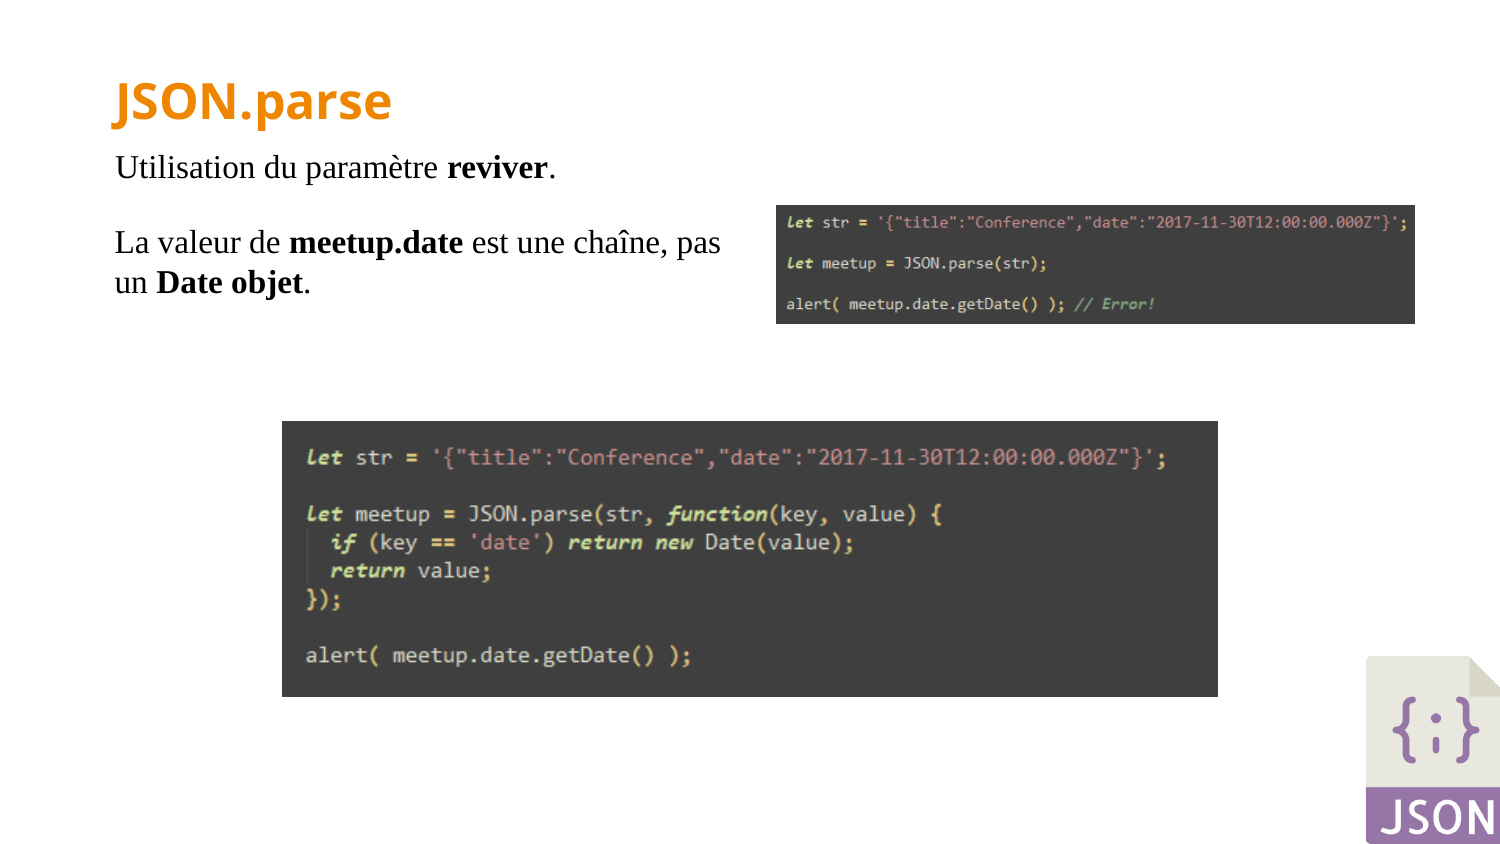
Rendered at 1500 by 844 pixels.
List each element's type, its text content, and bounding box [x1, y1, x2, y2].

picture [281, 421, 1219, 697]
text_box La valeur de meetup.date est une chaîne, pas un Date objet. [107, 212, 730, 308]
picture [1343, 656, 1500, 844]
picture [776, 205, 1415, 324]
text_box JSON.parse [107, 62, 455, 138]
text_box Utilisation du paramètre reviver. [107, 138, 1446, 193]
